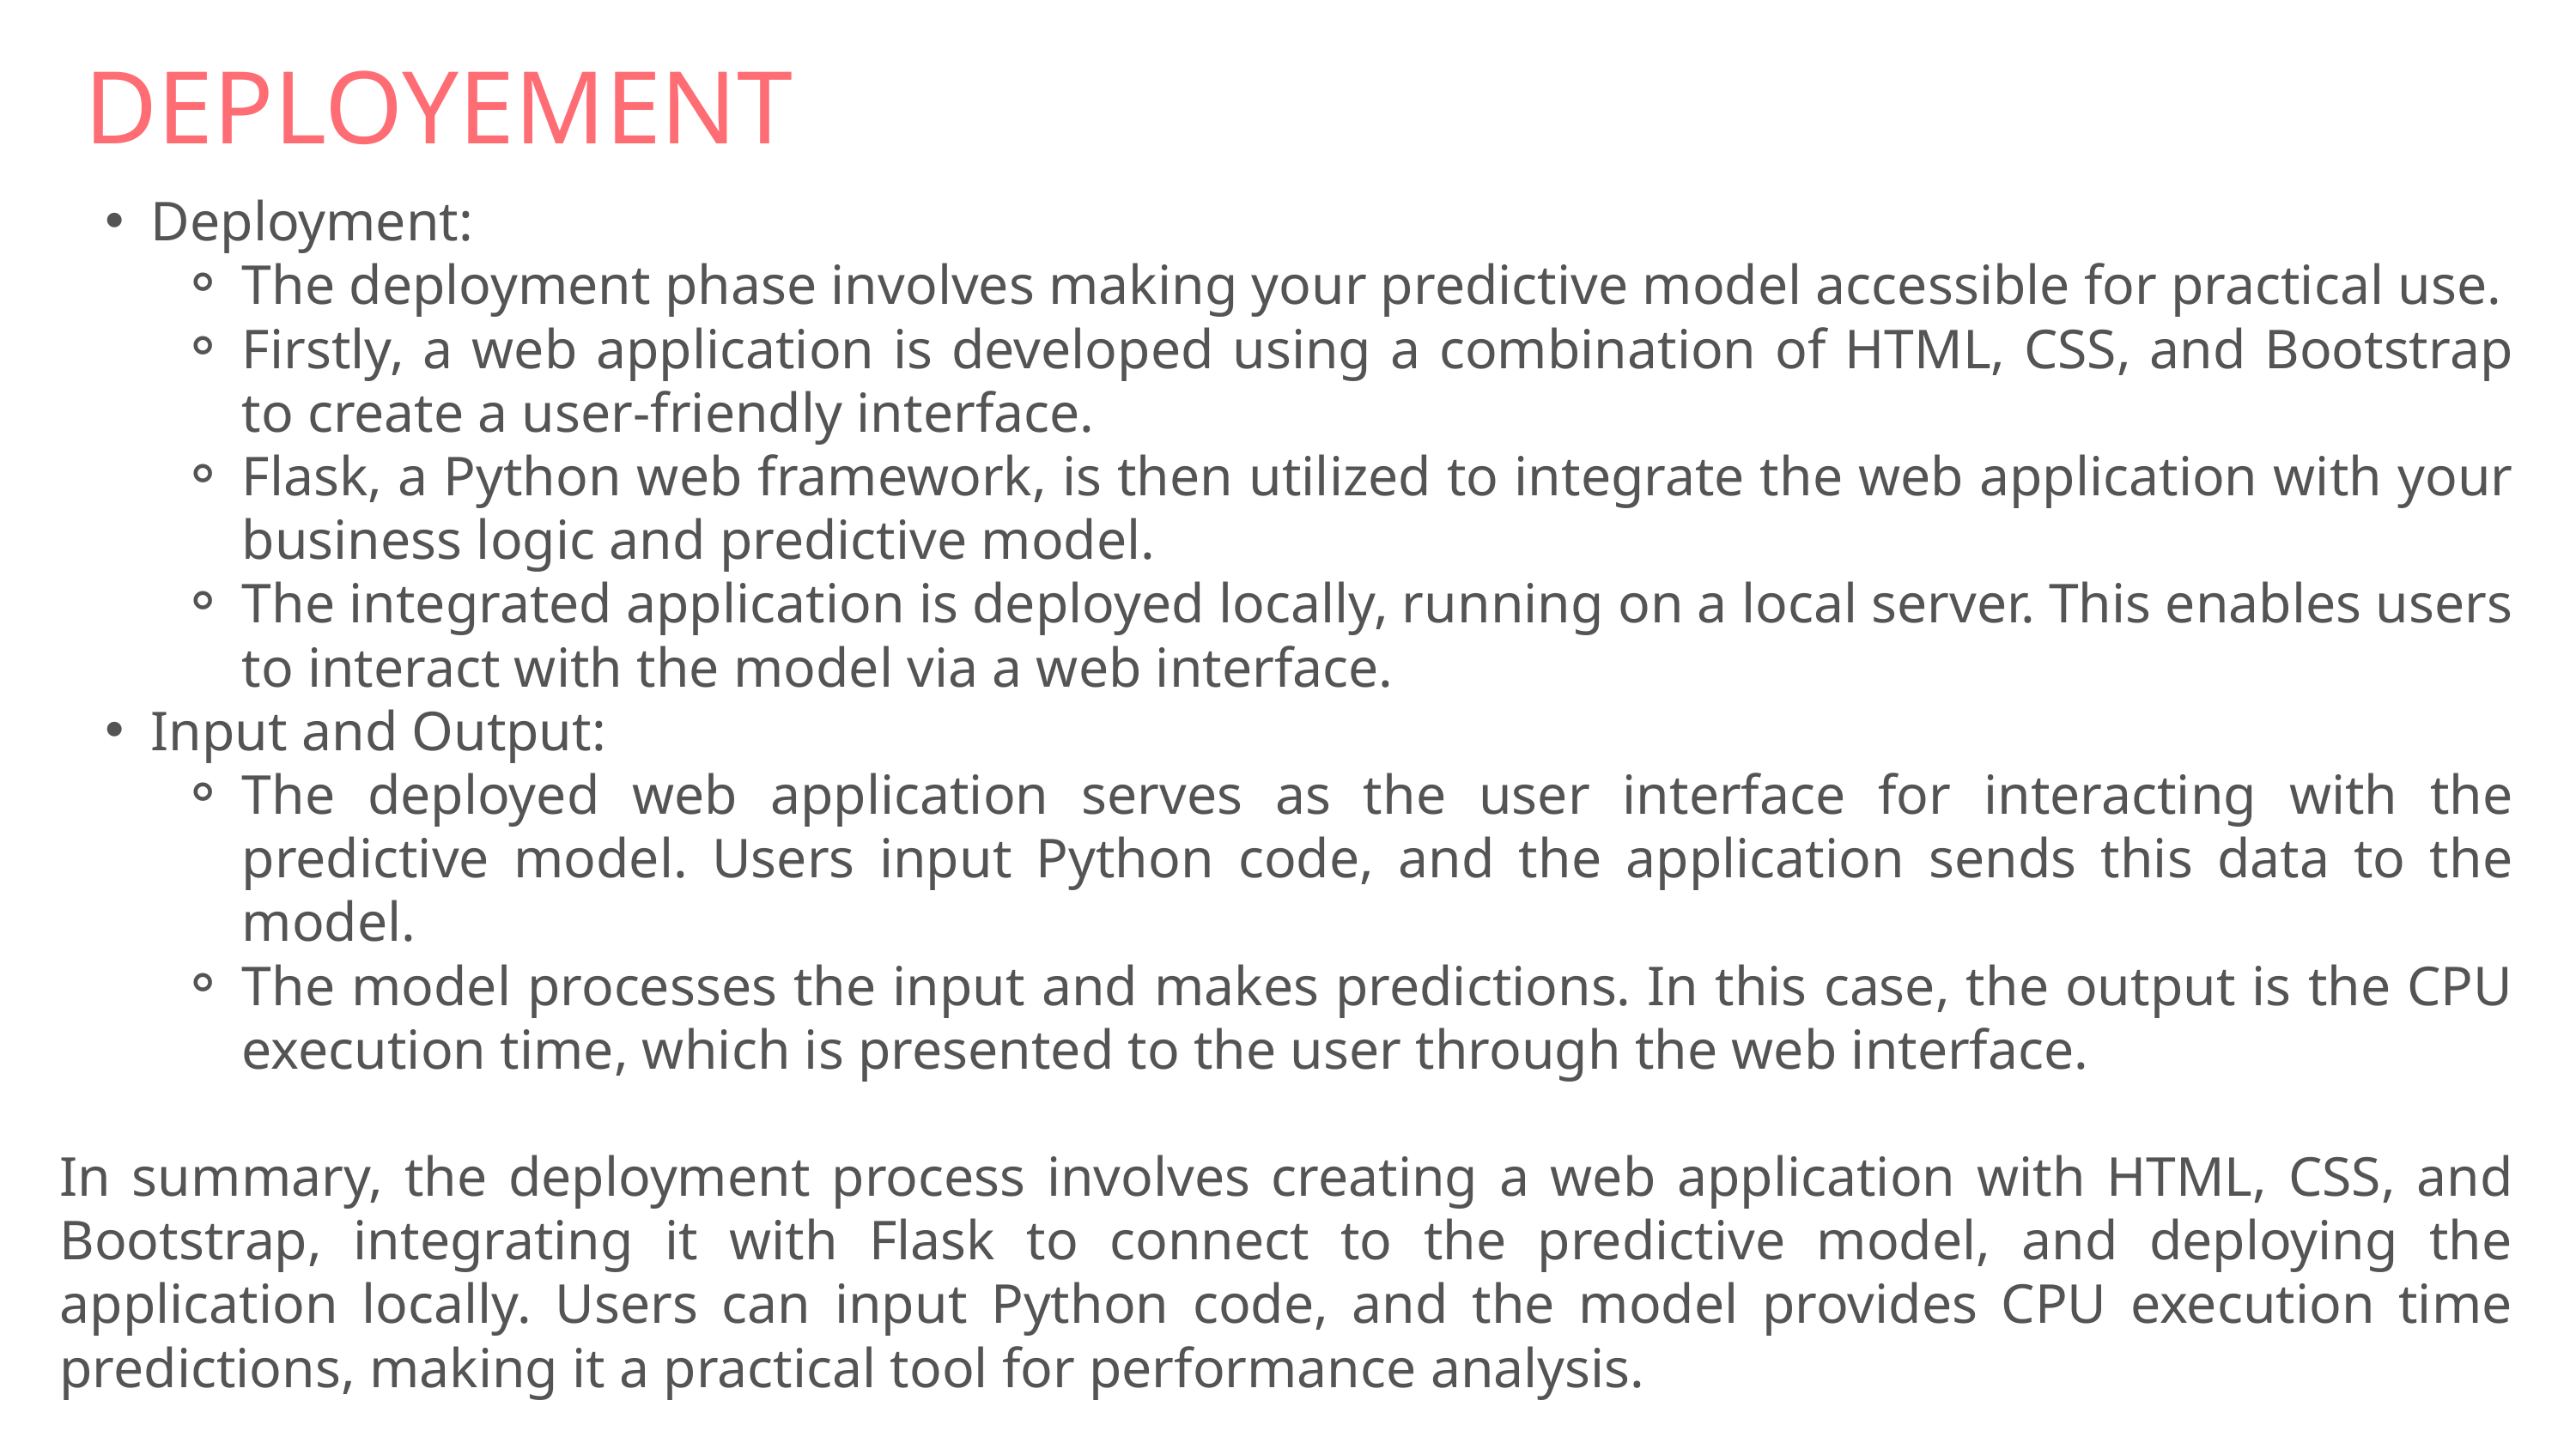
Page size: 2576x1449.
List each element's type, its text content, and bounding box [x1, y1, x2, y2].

text_box DEPLOYEMENT [84, 64, 1313, 164]
text_box Deployment: The deployment phase involves making your predictive model accessible for practical use. Firstly, a web application is developed using a combination of HTML, CSS, and Bootstrap to create a user-friendly interface. Flask, a Python web framework, is then utilized to integrate the web application with your business logic and predictive model. The integrated application is deployed locally, running on a local server. This enables users to interact with the model via a web interface. Input and Output: The deployed web application serves as the user interface for interacting with the predictive model. Users input Python code, and the application sends this data to the model. The model processes the input and makes predictions. In this case, the output is the CPU execution time, which is presented to the user through the web interface. In summary, the deployment process involves creating a web application with HTML, CSS, and Bootstrap, integrating it with Flask to connect to the predictive model, and deploying the application locally. Users can input Python code, and the model provides CPU execution time predictions, making it a practical tool for performance analysis. [59, 188, 2517, 1449]
